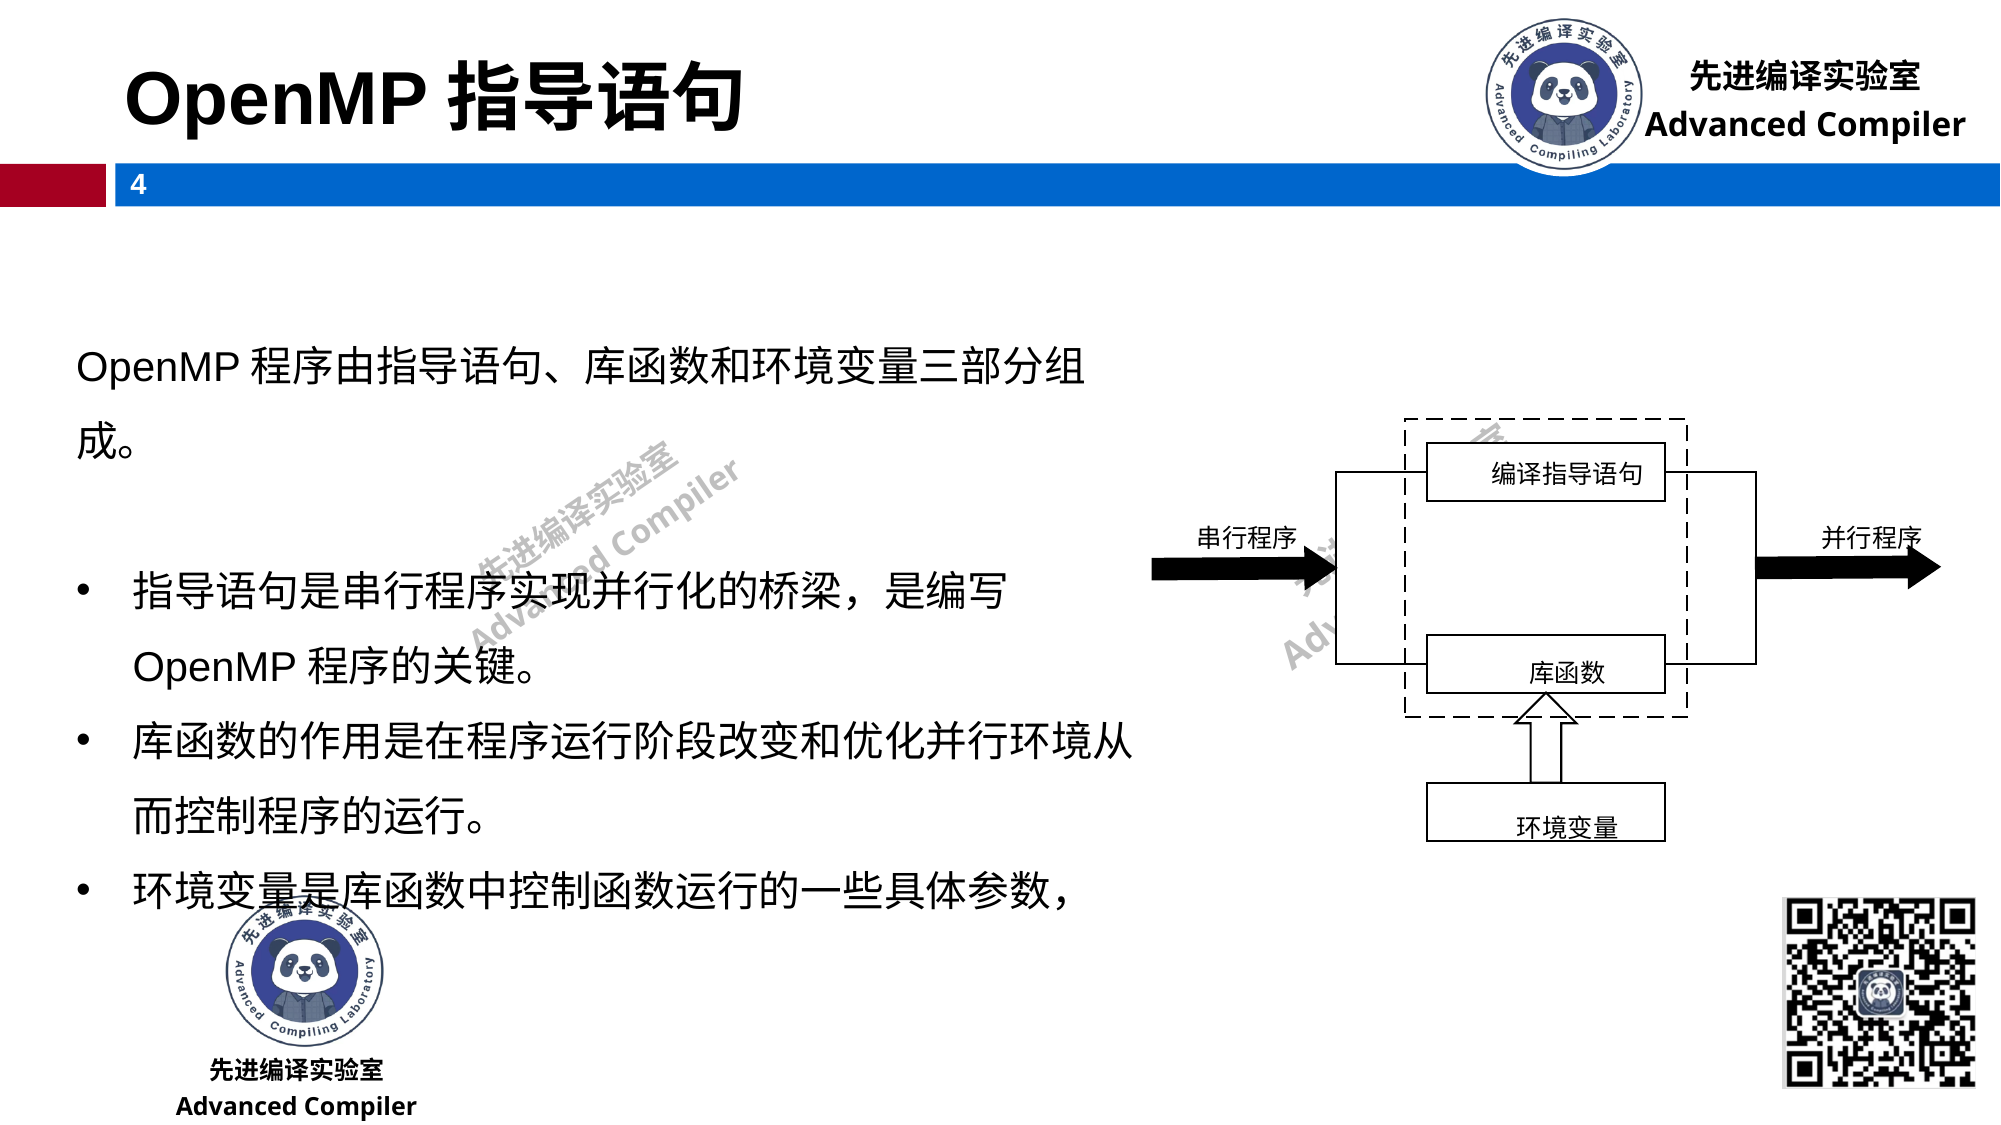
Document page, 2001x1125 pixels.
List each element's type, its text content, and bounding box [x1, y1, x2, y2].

picture [1498, 9, 1630, 38]
title OpenMP指导语句 [109, 38, 2000, 150]
picture [1116, 413, 2000, 864]
picture [1782, 897, 1976, 1089]
text_box OpenMP程序由指导语句、库函数和环境变量三部分组成。 指导语句是串行程序实现并行化的桥梁，是编写OpenMP程序的关键。 库函数的作用是在程序运行阶段改变和优化并行环境从而控制程序的运行。 环境变量是库函数中控制函数运行的一些具体参数， [61, 307, 1180, 923]
picture [217, 923, 392, 1054]
picture [1500, 150, 1627, 177]
